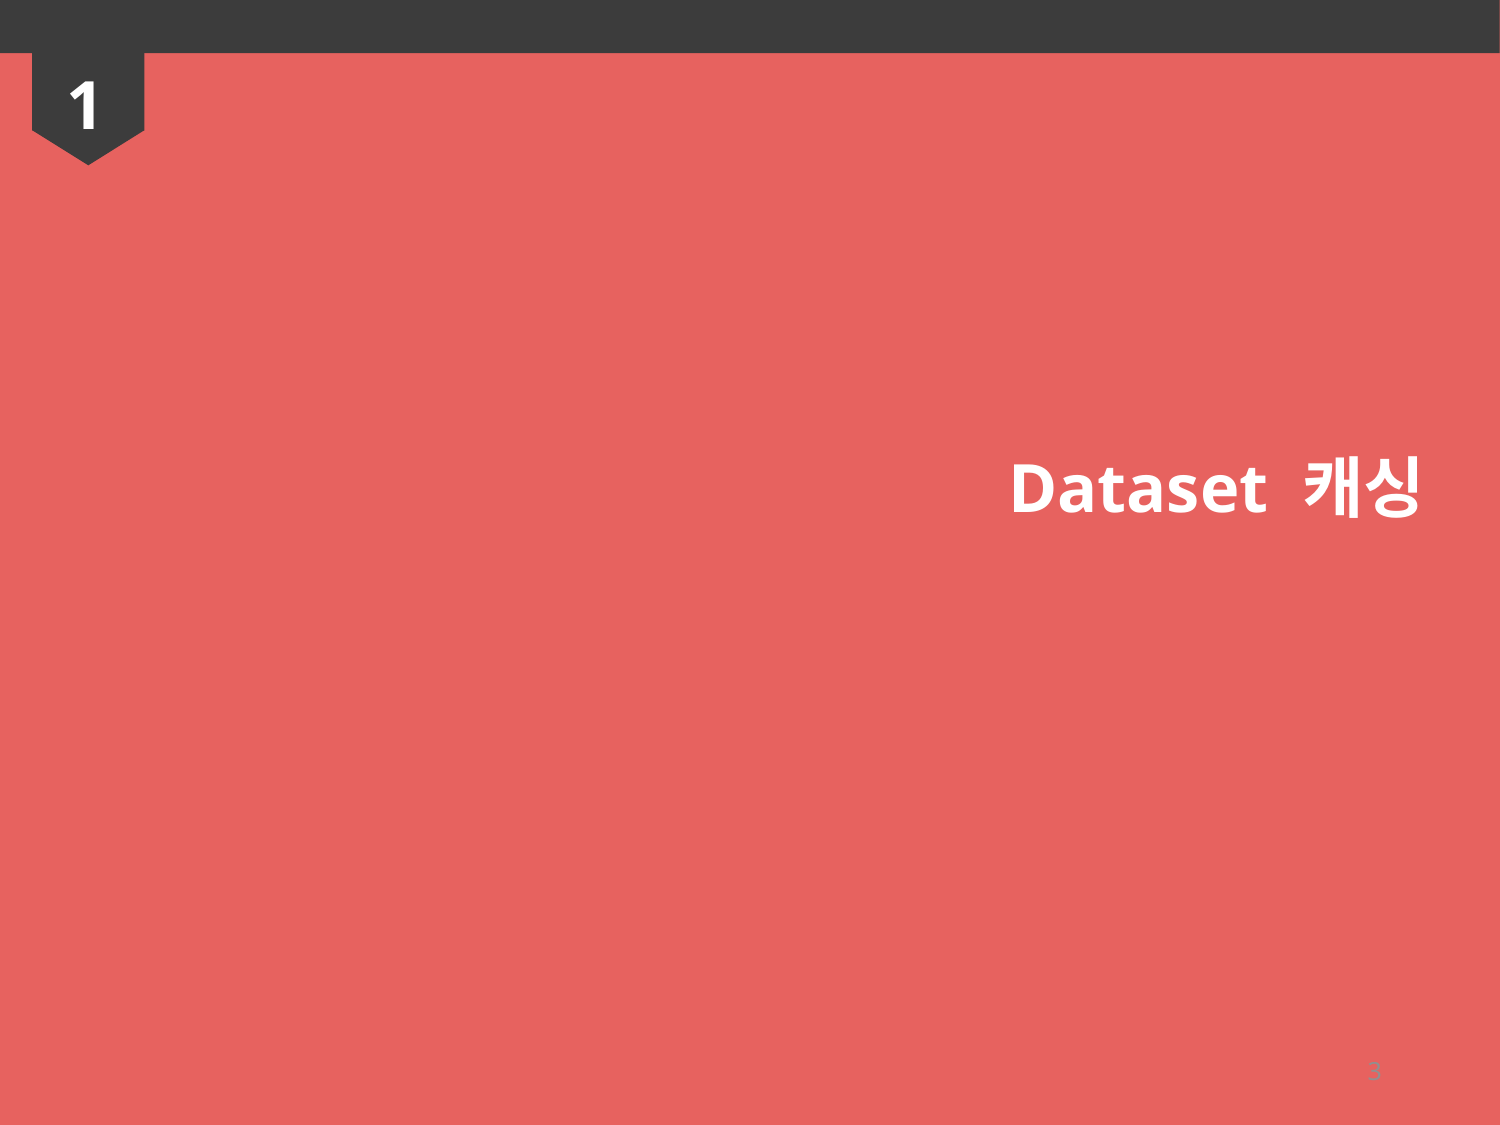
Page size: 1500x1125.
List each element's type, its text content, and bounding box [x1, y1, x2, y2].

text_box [32, 53, 145, 166]
text_box [0, 0, 1500, 54]
slide_number 3 [1059, 1042, 1397, 1103]
text_box 1 [145, 56, 151, 151]
text_box Dataset 캐싱 [836, 438, 1440, 533]
